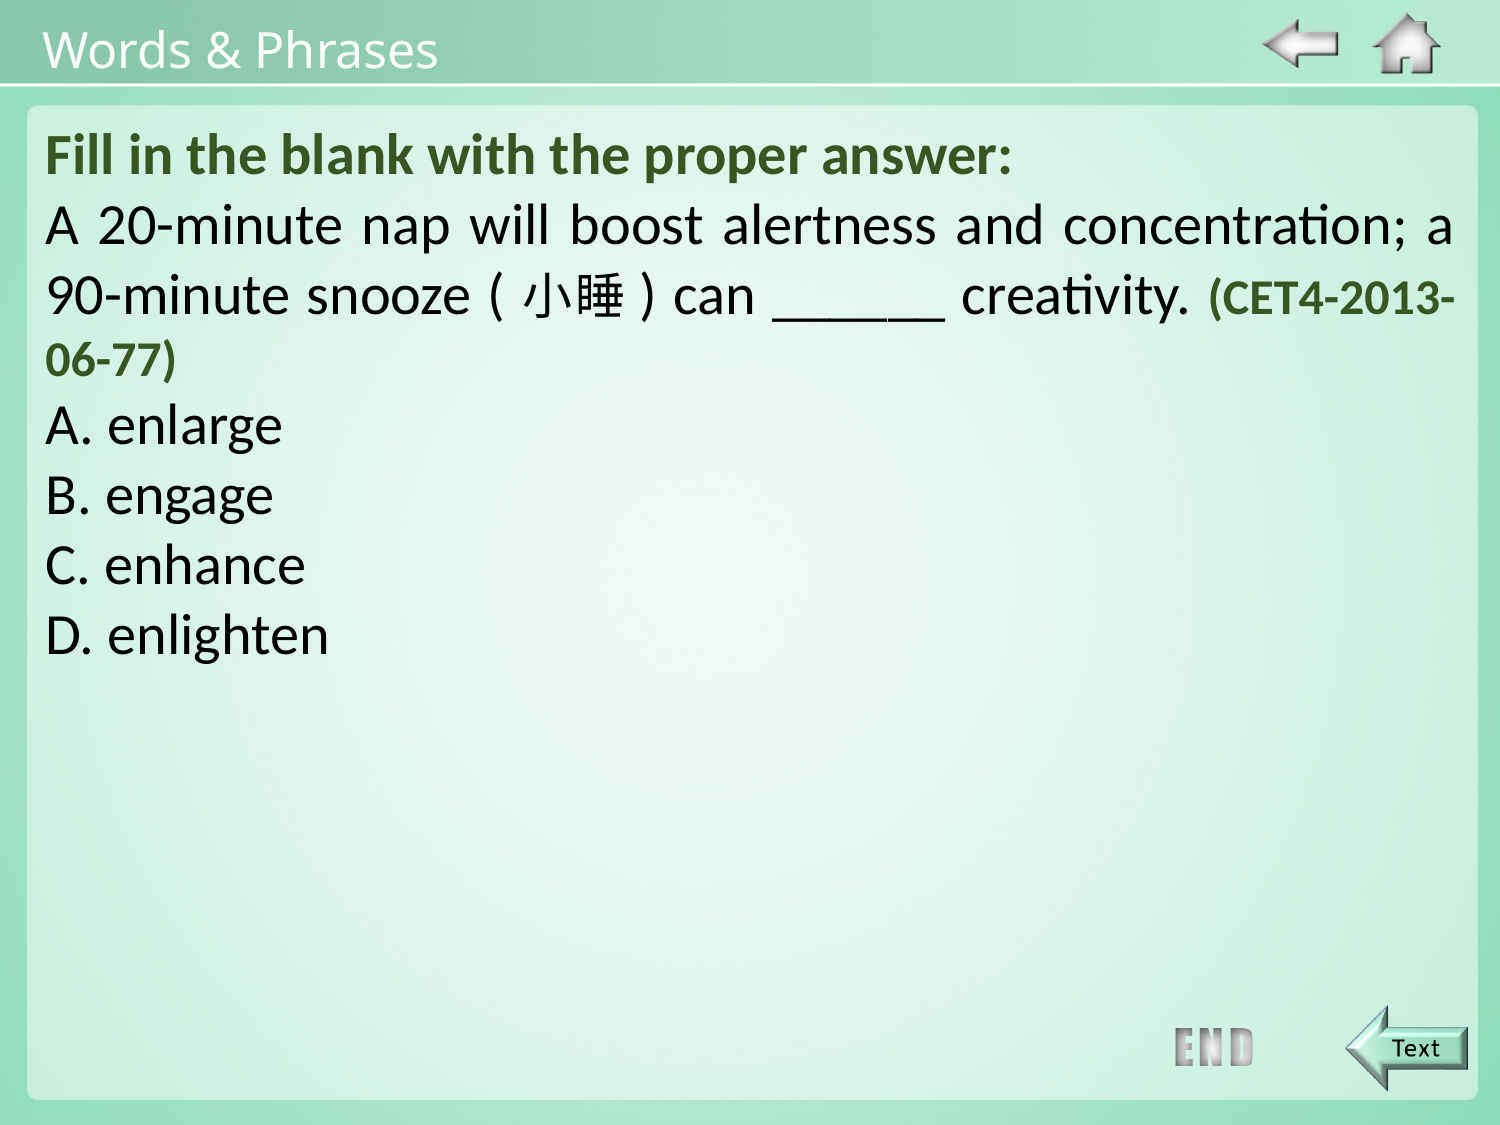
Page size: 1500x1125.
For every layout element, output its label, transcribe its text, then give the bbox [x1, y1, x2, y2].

text_box Words & Phrases [27, 11, 582, 87]
list Fill in the blank with the proper answer: A 20-minute nap will boost alertness and concentration; a 90-minute snooze (小睡) can ______ creativity. (CET4-2013-06-77) A. enlarge B. engage C. enhance D. enlighten [30, 108, 1471, 1078]
picture [0, 0, 1500, 1125]
